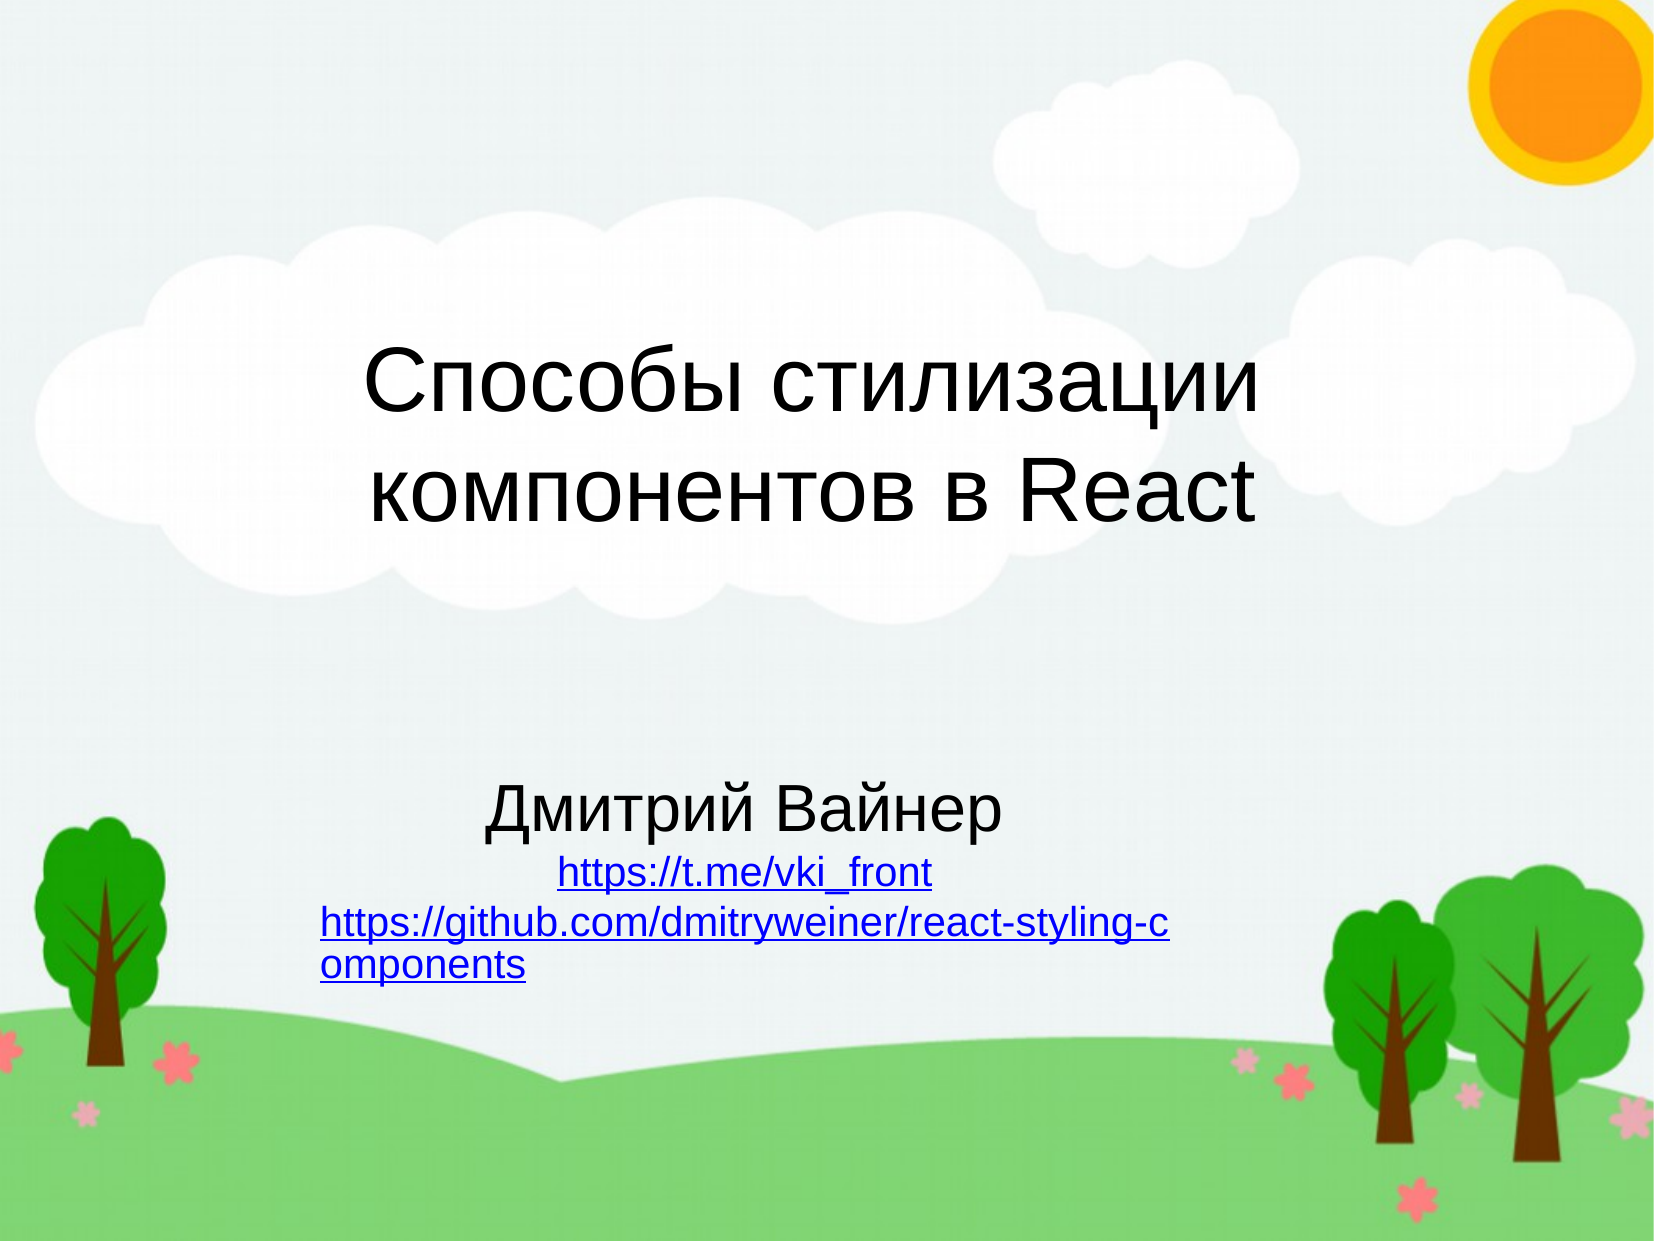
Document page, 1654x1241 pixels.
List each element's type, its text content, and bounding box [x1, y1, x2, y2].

text_box Способы стилизации компонентов в React [80, 320, 1545, 540]
text_box Дмитрий Вайнер https://t.me/vki_front https://github.com/dmitryweiner/react-styling-components [319, 765, 1170, 946]
picture [0, 0, 1654, 1241]
